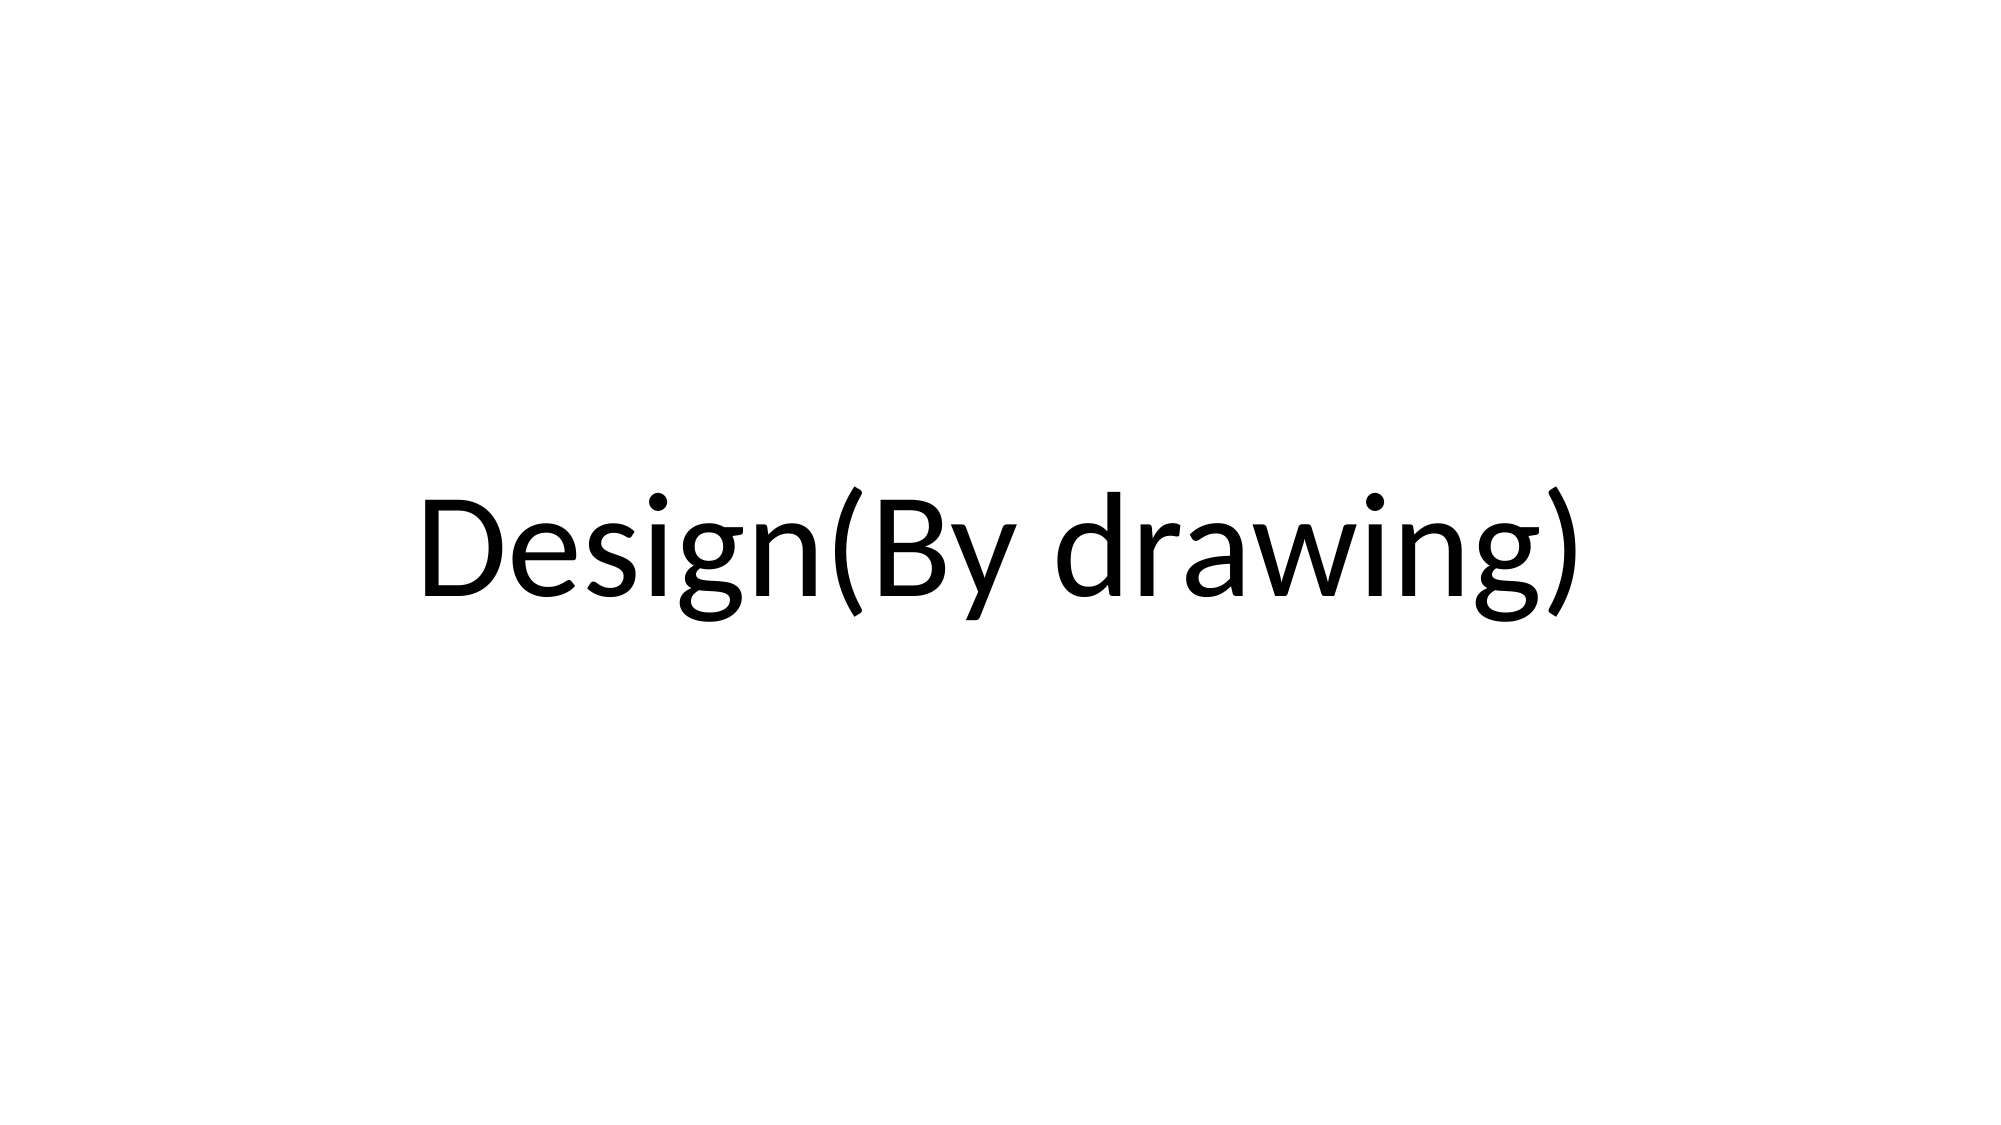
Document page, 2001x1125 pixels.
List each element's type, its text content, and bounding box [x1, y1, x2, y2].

text_box Design(By drawing) [401, 439, 1604, 635]
